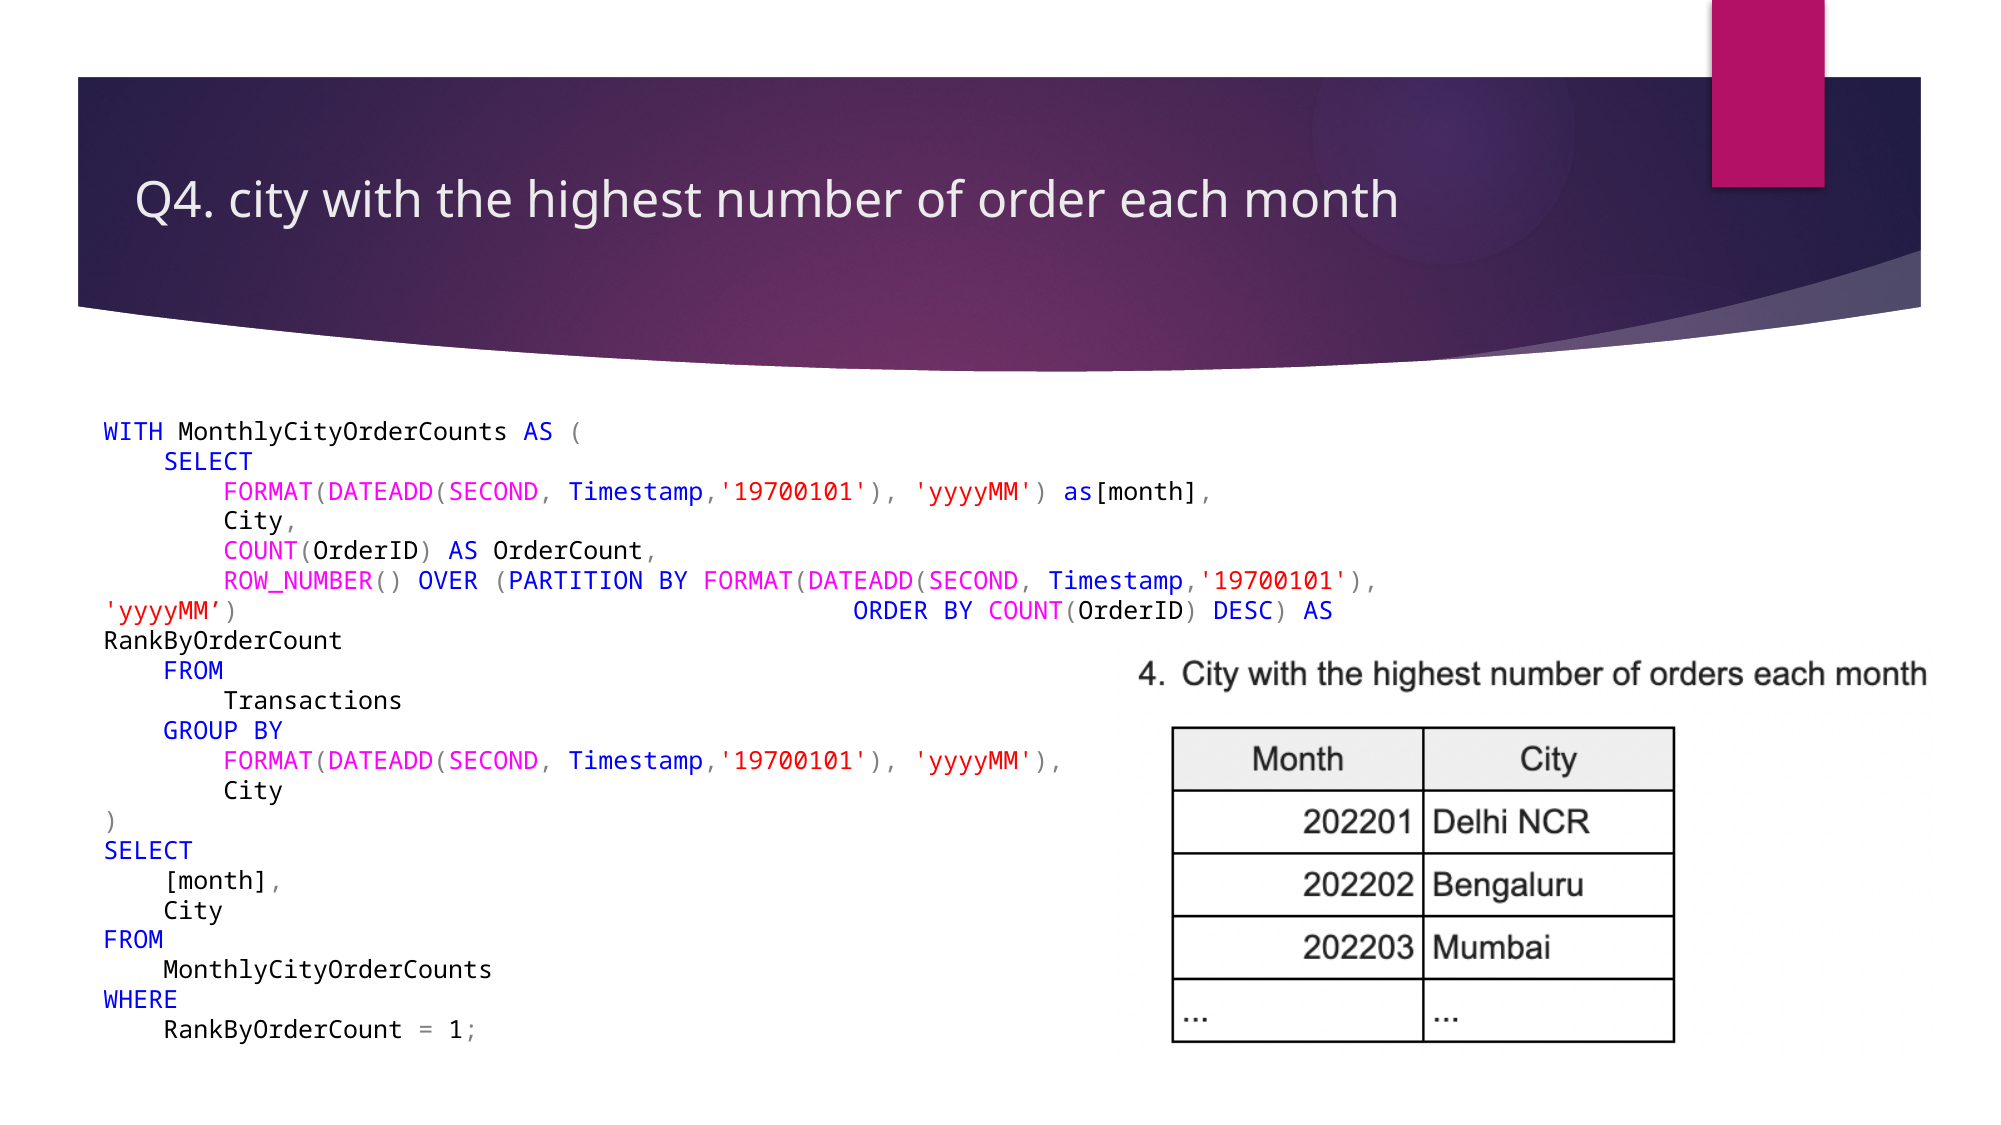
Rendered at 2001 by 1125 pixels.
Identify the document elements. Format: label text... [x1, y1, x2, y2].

text_box WITH MonthlyCityOrderCounts AS ( SELECT FORMAT(DATEADD(SECOND, Timestamp,'19700101'), 'yyyyMM') as[month], City, COUNT(OrderID) AS OrderCount, ROW_NUMBER() OVER (PARTITION BY FORMAT(DATEADD(SECOND, Timestamp,'19700101'), 'yyyyMM’) ORDER BY COUNT(OrderID) DESC) AS RankByOrderCount FROM Transactions GROUP BY FORMAT(DATEADD(SECOND, Timestamp,'19700101'), 'yyyyMM'), City ) SELECT [month], City FROM MonthlyCityOrderCounts WHERE RankByOrderCount = 1; [88, 407, 1438, 1052]
title Q4. city with the highest number of order each month [119, 124, 1650, 270]
picture [1113, 640, 1934, 1065]
